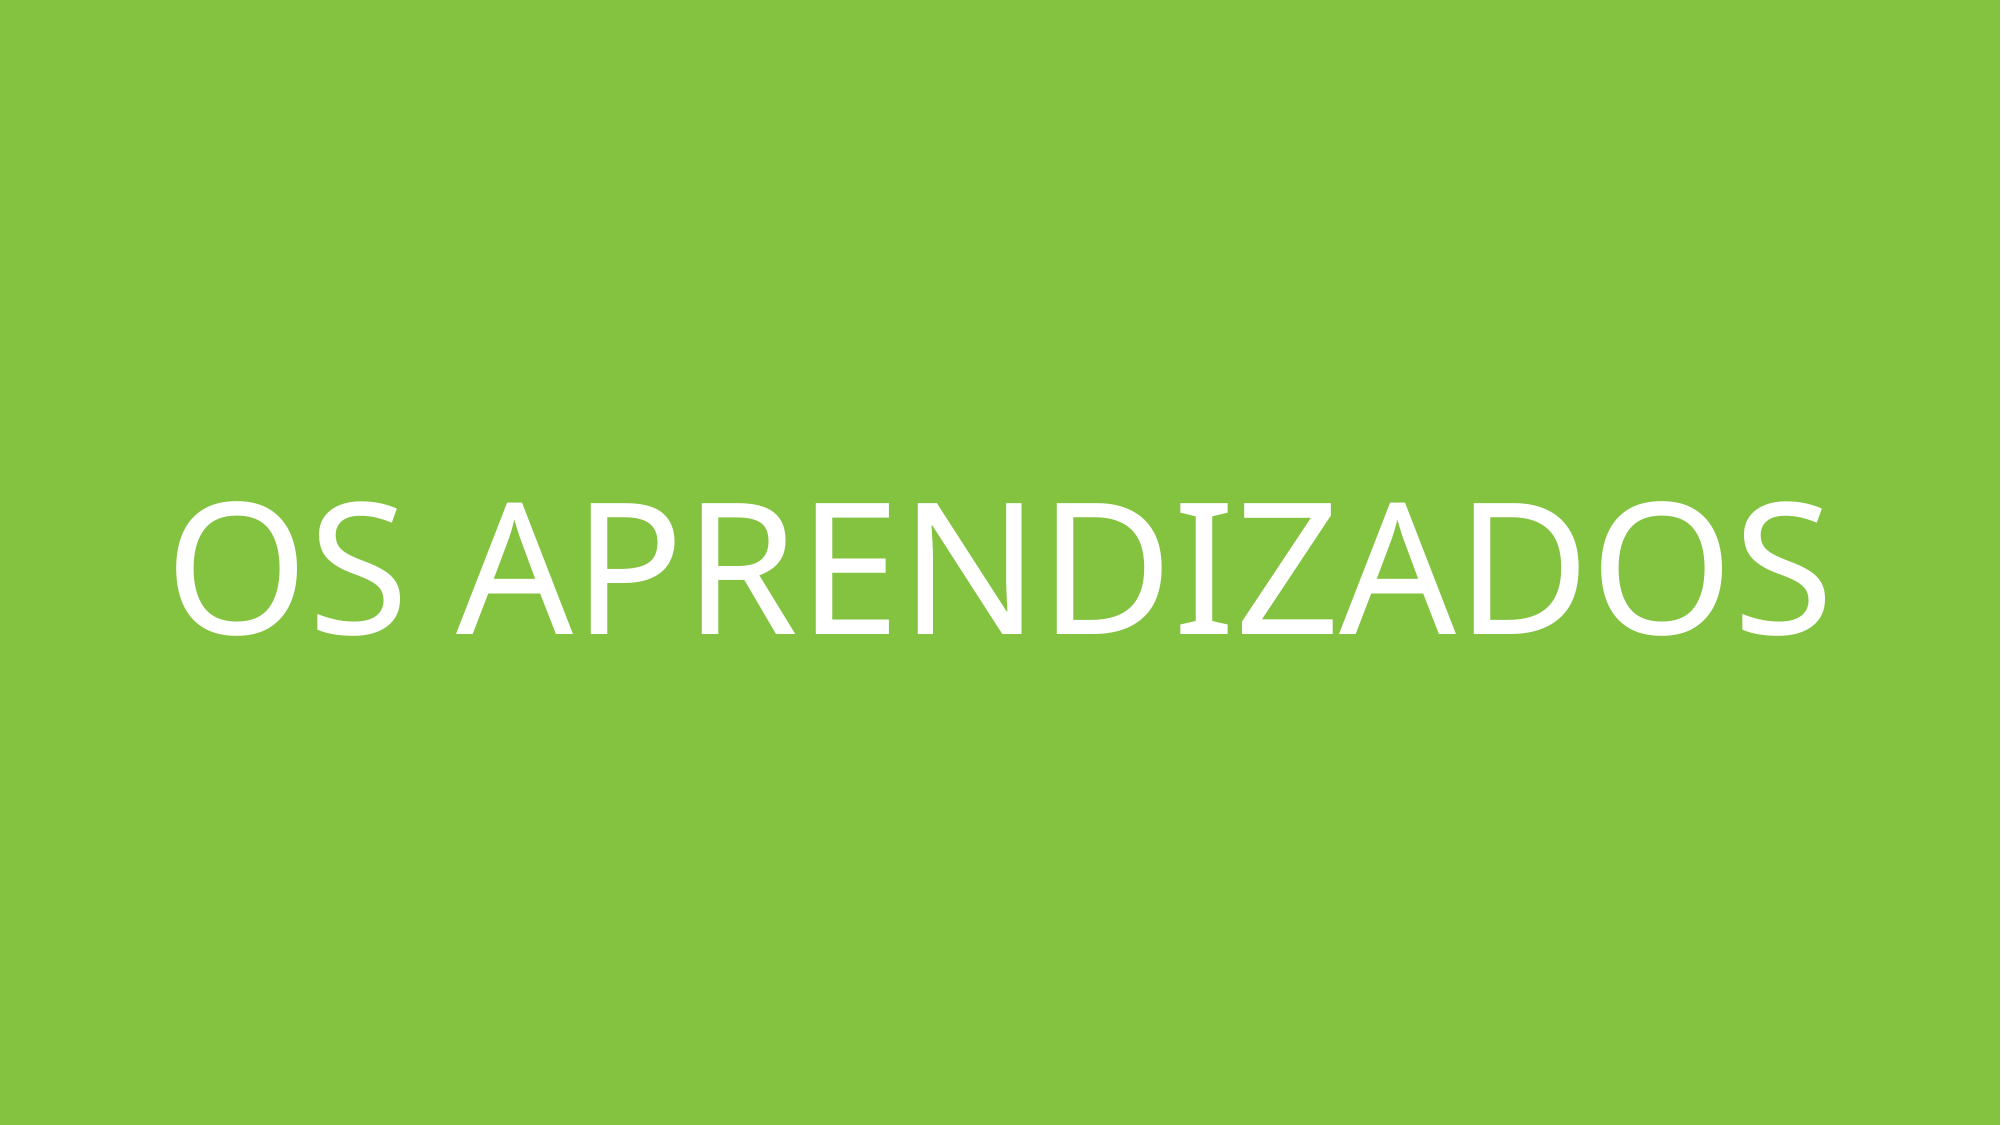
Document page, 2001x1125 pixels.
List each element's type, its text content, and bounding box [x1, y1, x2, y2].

text_box OS APRENDIZADOS [150, 443, 1850, 679]
